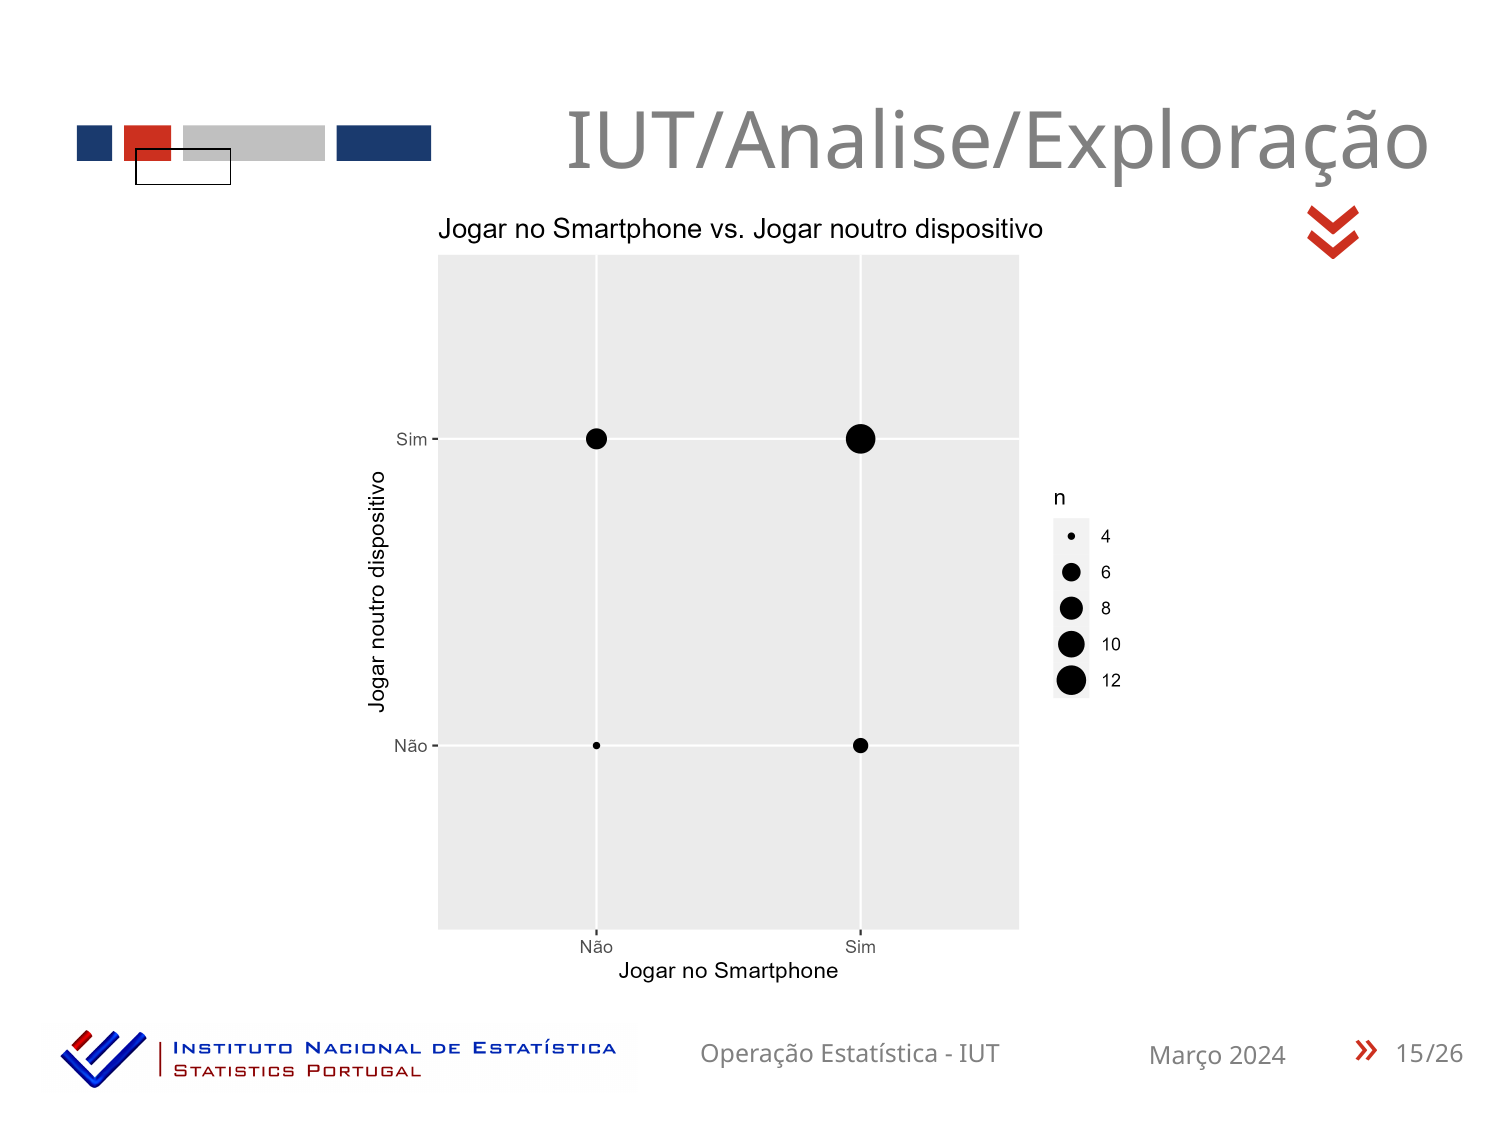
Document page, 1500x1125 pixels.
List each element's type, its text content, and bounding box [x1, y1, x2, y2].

picture [356, 206, 1144, 995]
picture [41, 1023, 638, 1093]
text_box 15 [1380, 1029, 1447, 1075]
text_box IUT/Analise/Exploração [454, 66, 1447, 207]
text_box « [1234, 207, 1400, 280]
